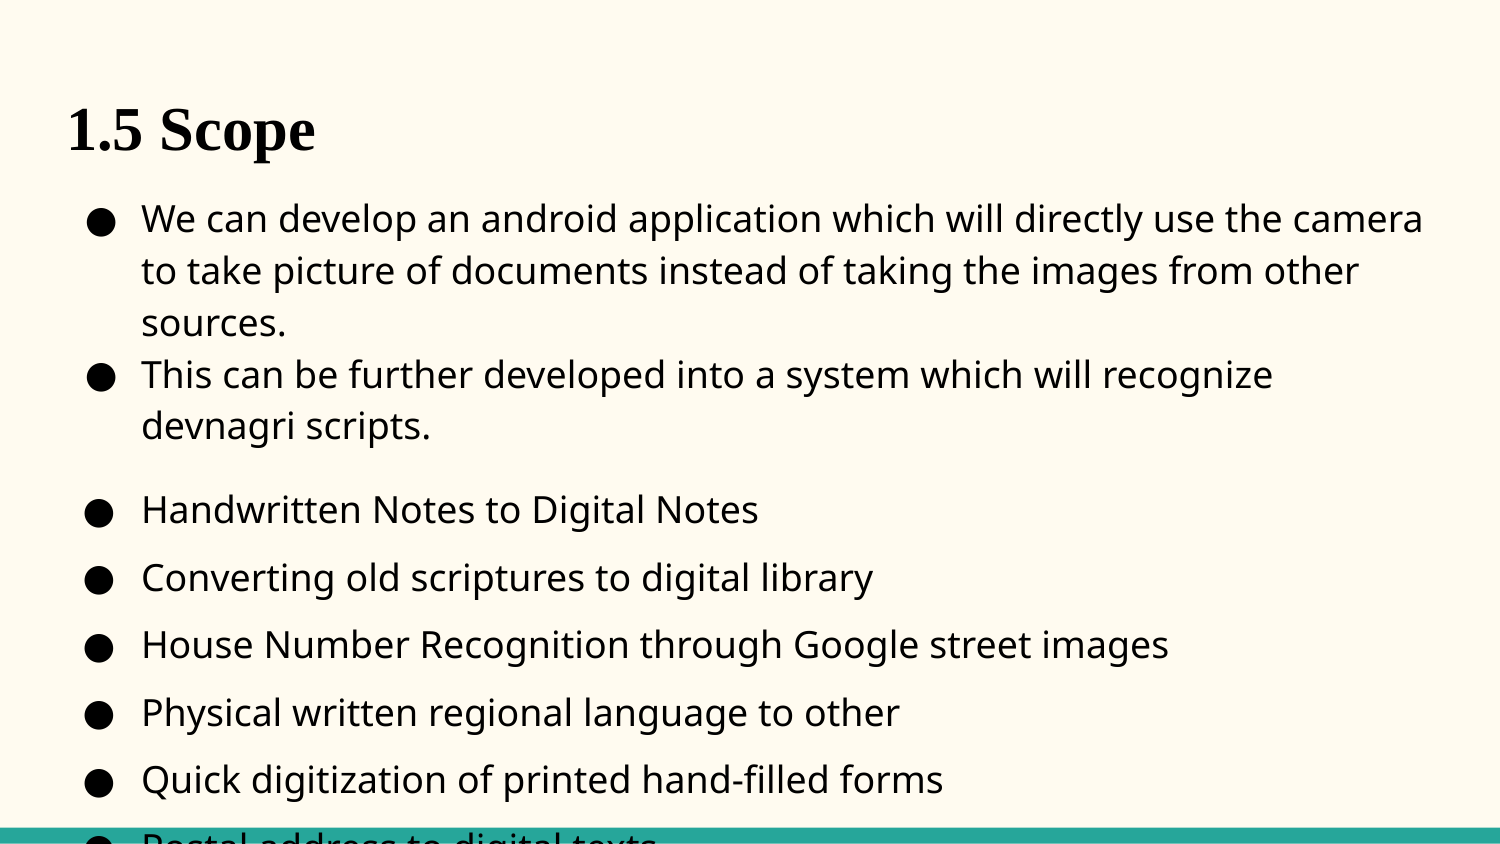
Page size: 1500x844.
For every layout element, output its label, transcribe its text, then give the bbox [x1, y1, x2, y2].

list We can develop an android application which will directly use the camera to take picture of documents instead of taking the images from other sources. This can be further developed into a system which will recognize devnagri scripts. Handwritten Notes to Digital Notes Converting old scriptures to digital library House Number Recognition through Google street images Physical written regional language to other Quick digitization of printed hand-filled forms Postal address to digital texts. [51, 173, 1449, 821]
title 1.5 Scope [51, 72, 1449, 173]
